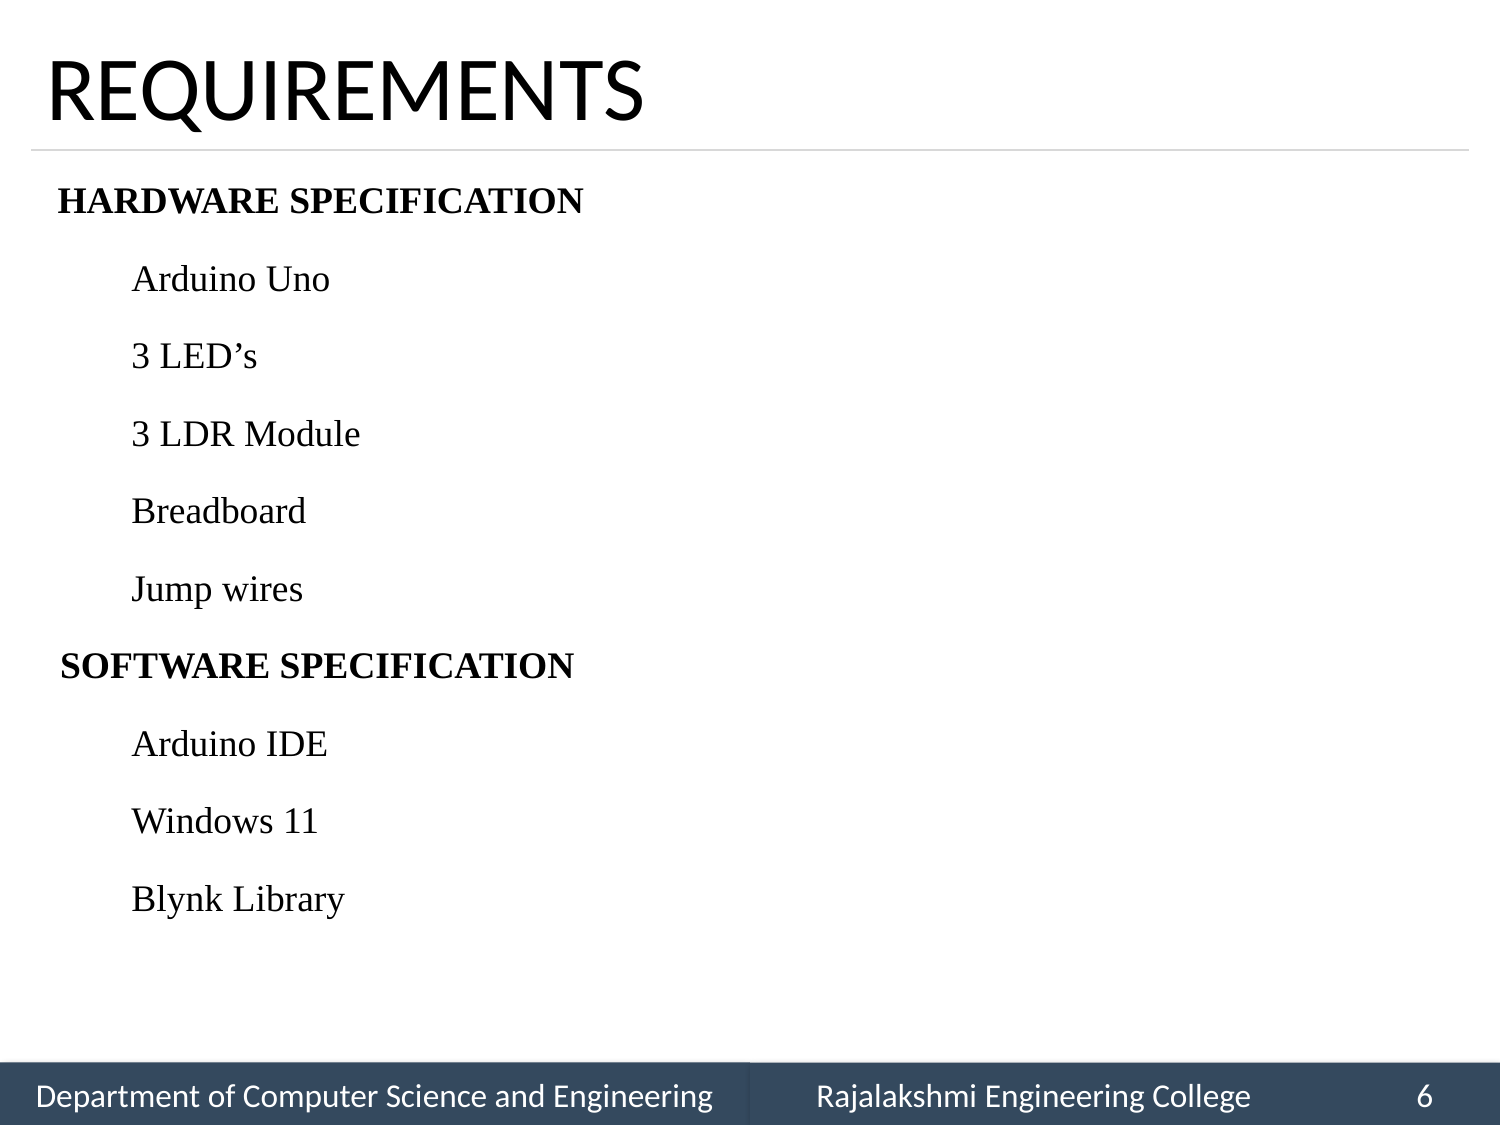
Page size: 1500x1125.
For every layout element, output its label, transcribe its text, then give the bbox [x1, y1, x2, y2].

title REQUIREMENTS [31, 17, 1469, 150]
list HARDWARE SPECIFICATION Arduino Uno 3 LED’s 3 LDR Module Breadboard Jump wires SOFTWARE SPECIFICATION Arduino IDE Windows 11 Blynk Library [31, 162, 1469, 1038]
